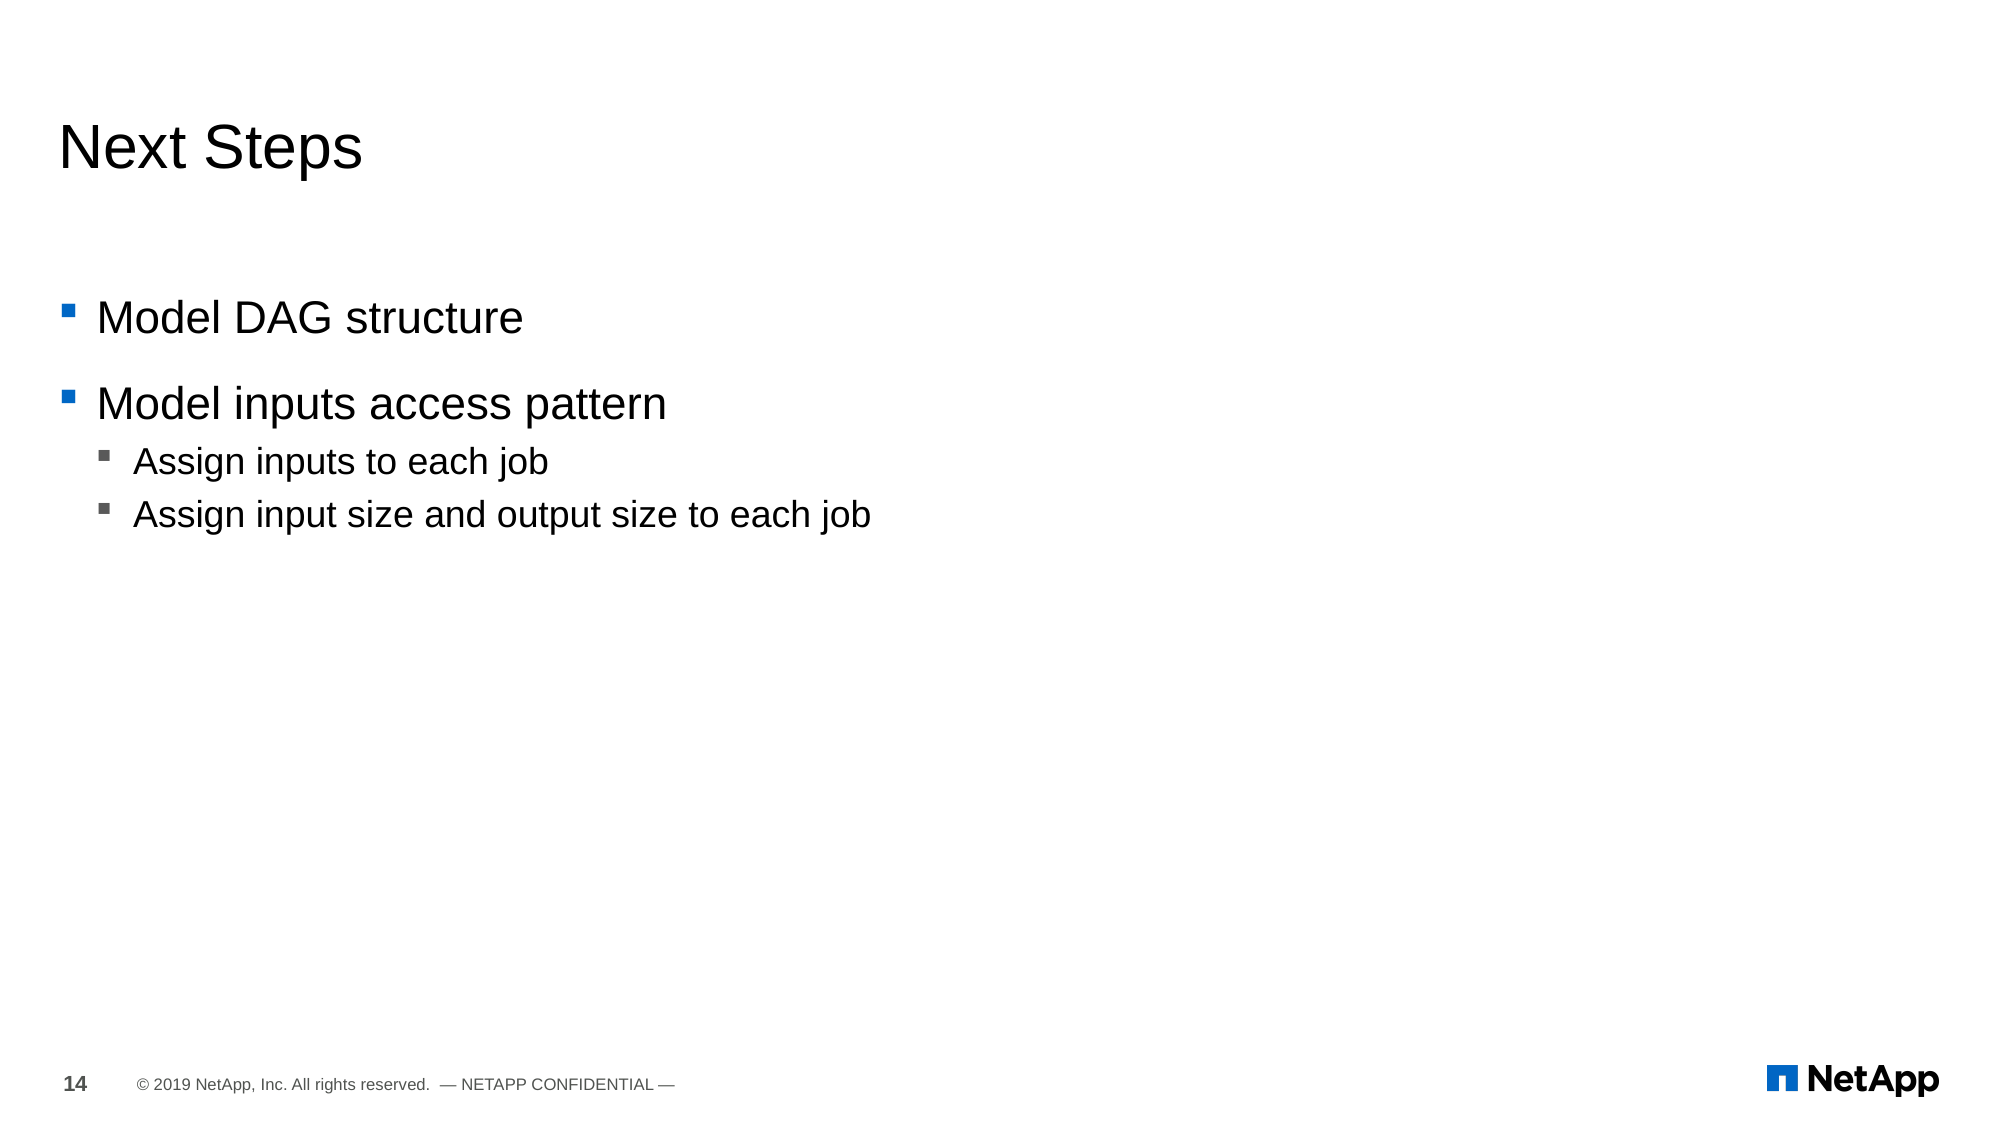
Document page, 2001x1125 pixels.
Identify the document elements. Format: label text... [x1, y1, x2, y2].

slide_number 14 [48, 1060, 122, 1103]
title Next Steps [43, 39, 1957, 188]
footer © 2019 NetApp, Inc. All rights reserved. — NETAPP CONFIDENTIAL — [121, 1061, 1195, 1102]
picture [1767, 1065, 1939, 1097]
list Model DAG structure Model inputs access pattern Assign inputs to each job Assign input size and output size to each job [43, 284, 1957, 1020]
